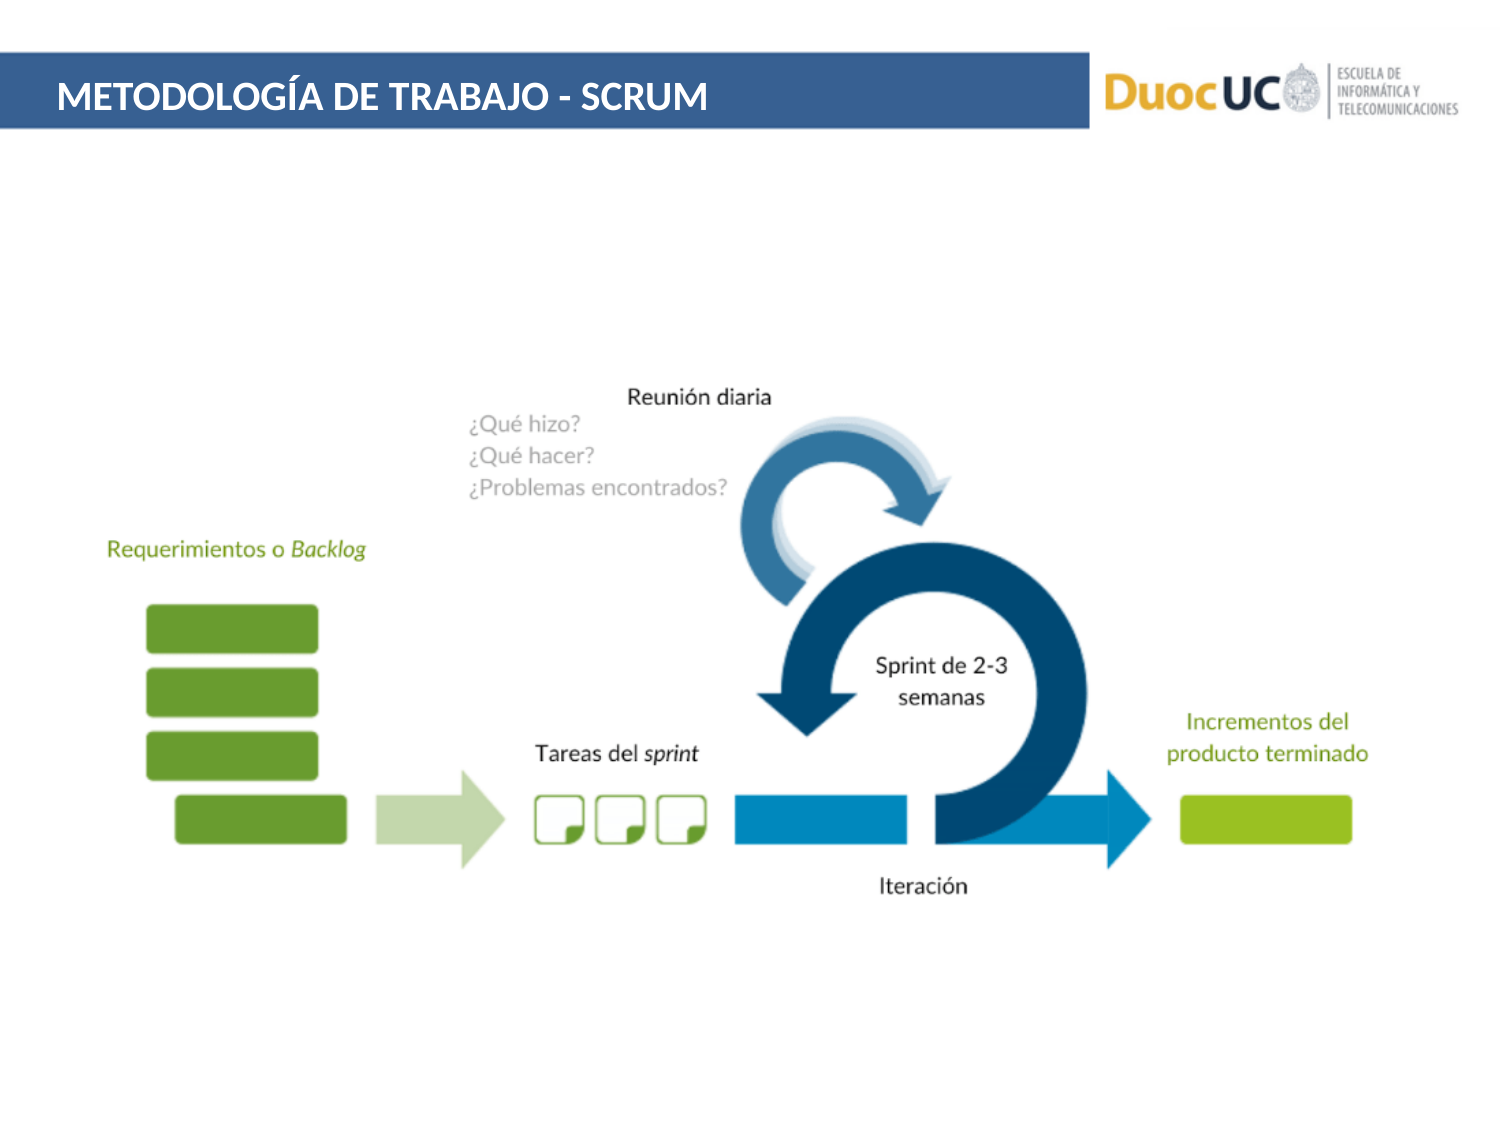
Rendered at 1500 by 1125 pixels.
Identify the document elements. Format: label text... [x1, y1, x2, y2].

picture [0, 0, 1500, 1125]
text_box METODOLOGÍA DE TRABAJO - SCRUM [41, 61, 847, 118]
